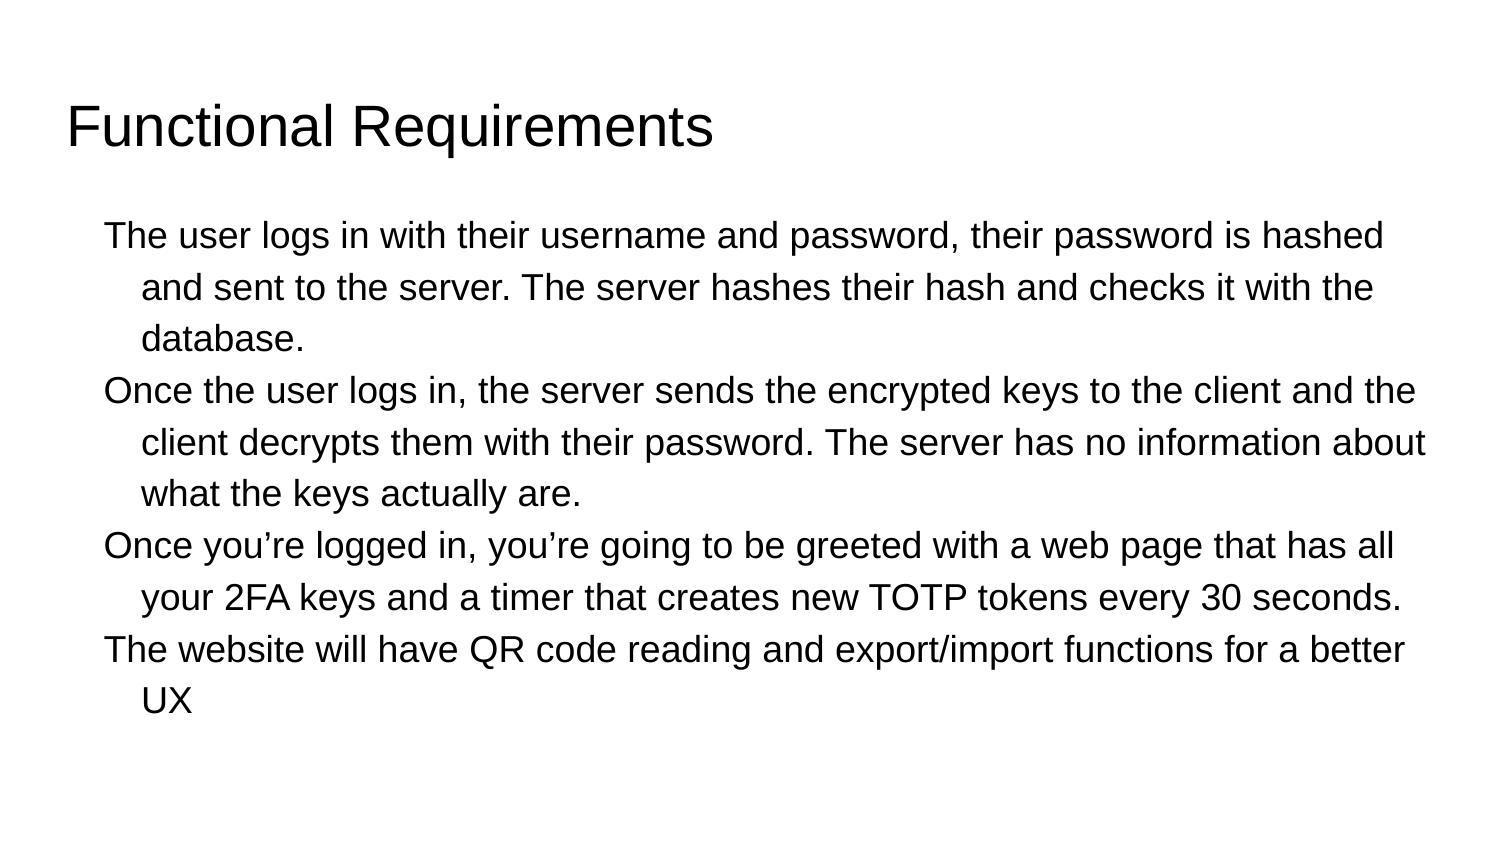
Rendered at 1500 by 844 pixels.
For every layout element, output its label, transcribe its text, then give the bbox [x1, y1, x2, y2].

title Functional Requirements [51, 72, 1449, 167]
list The user logs in with their username and password, their password is hashed and sent to the server. The server hashes their hash and checks it with the database. Once the user logs in, the server sends the encrypted keys to the client and the client decrypts them with their password. The server has no information about what the keys actually are. Once you’re logged in, you’re going to be greeted with a web page that has all your 2FA keys and a timer that creates new TOTP tokens every 30 seconds. The website will have QR code reading and export/import functions for a better UX [51, 189, 1449, 750]
